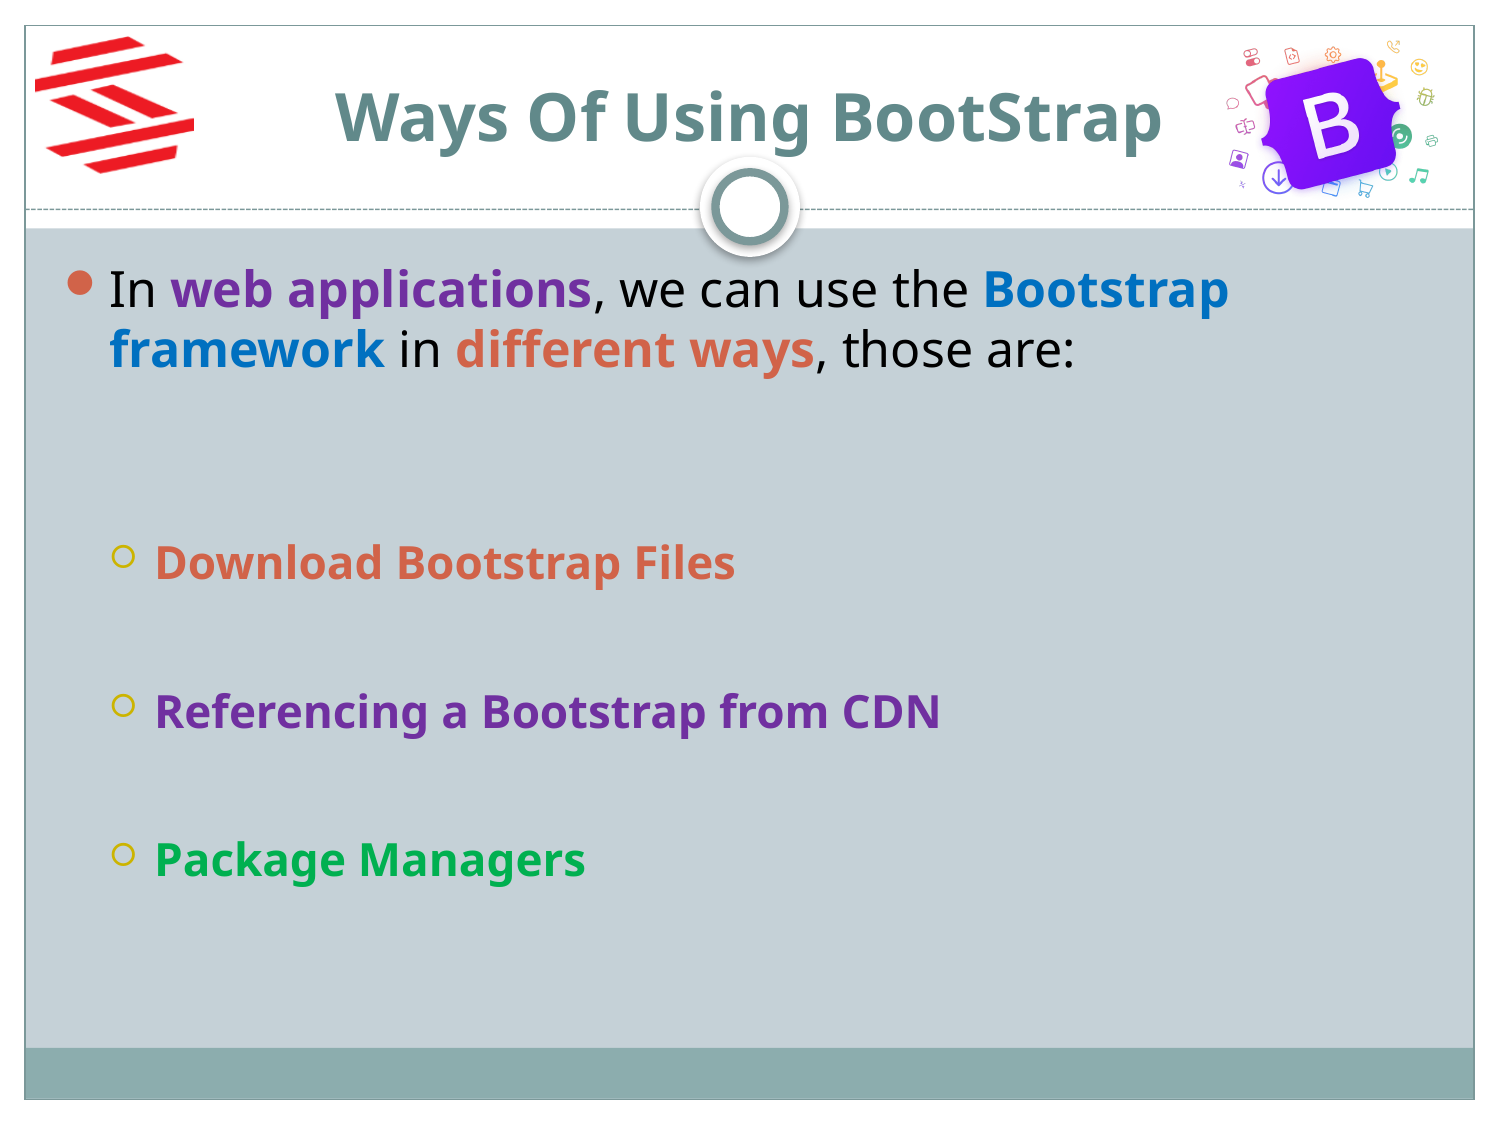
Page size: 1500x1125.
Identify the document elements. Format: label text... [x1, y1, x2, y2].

picture [34, 34, 194, 180]
picture [1213, 31, 1448, 209]
list In web applications, we can use the Bootstrap framework in different ways, those are: Download Bootstrap Files Referencing a Bootstrap from CDN Package Managers [49, 250, 1445, 1001]
title Ways Of Using BootStrap [199, 37, 1207, 162]
